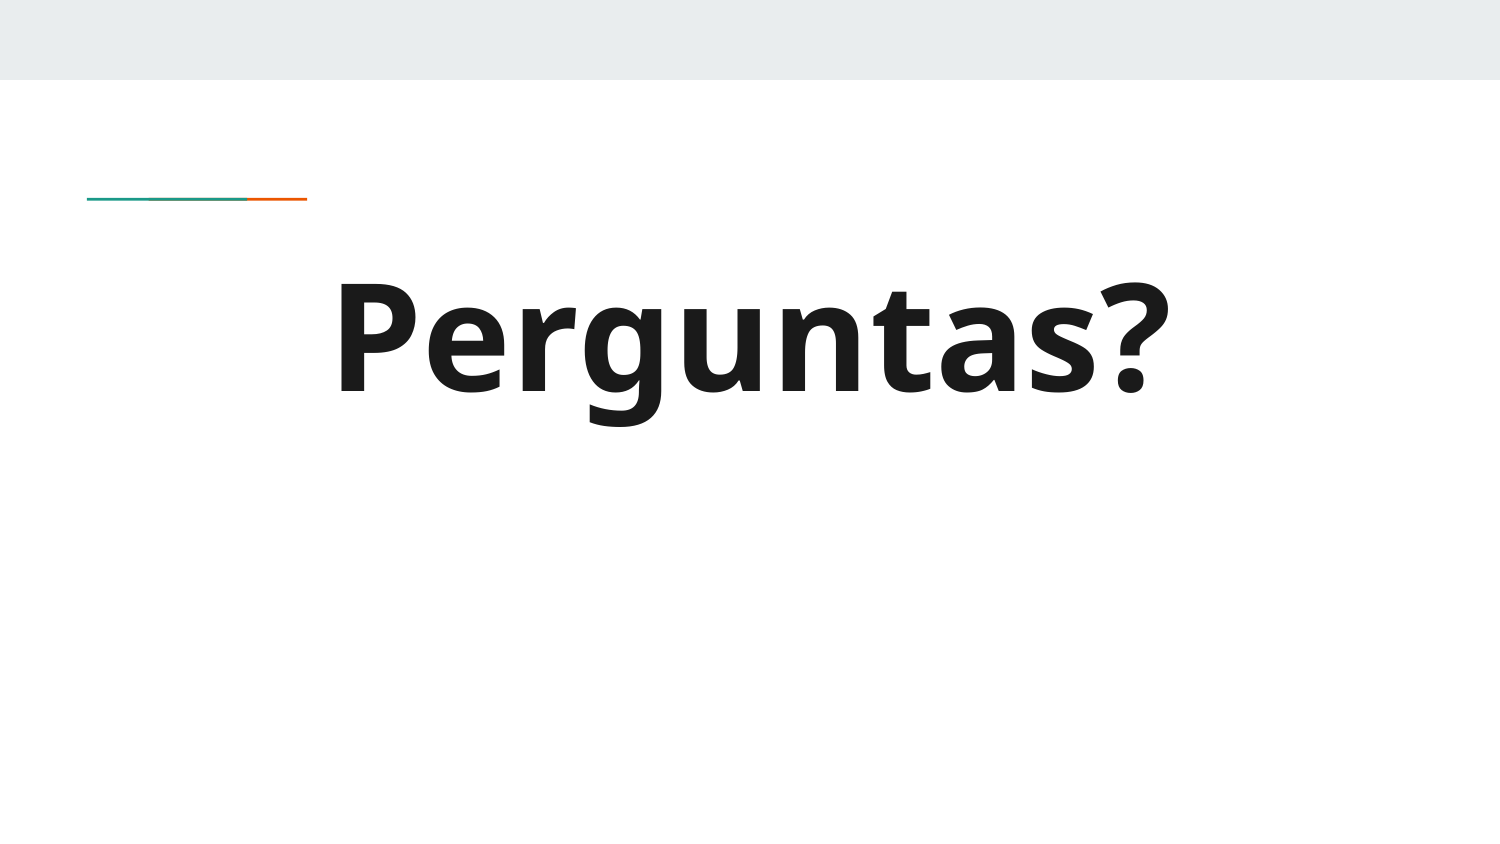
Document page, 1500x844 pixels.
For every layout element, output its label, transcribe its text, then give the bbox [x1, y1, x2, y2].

title Perguntas? [119, 216, 1381, 631]
